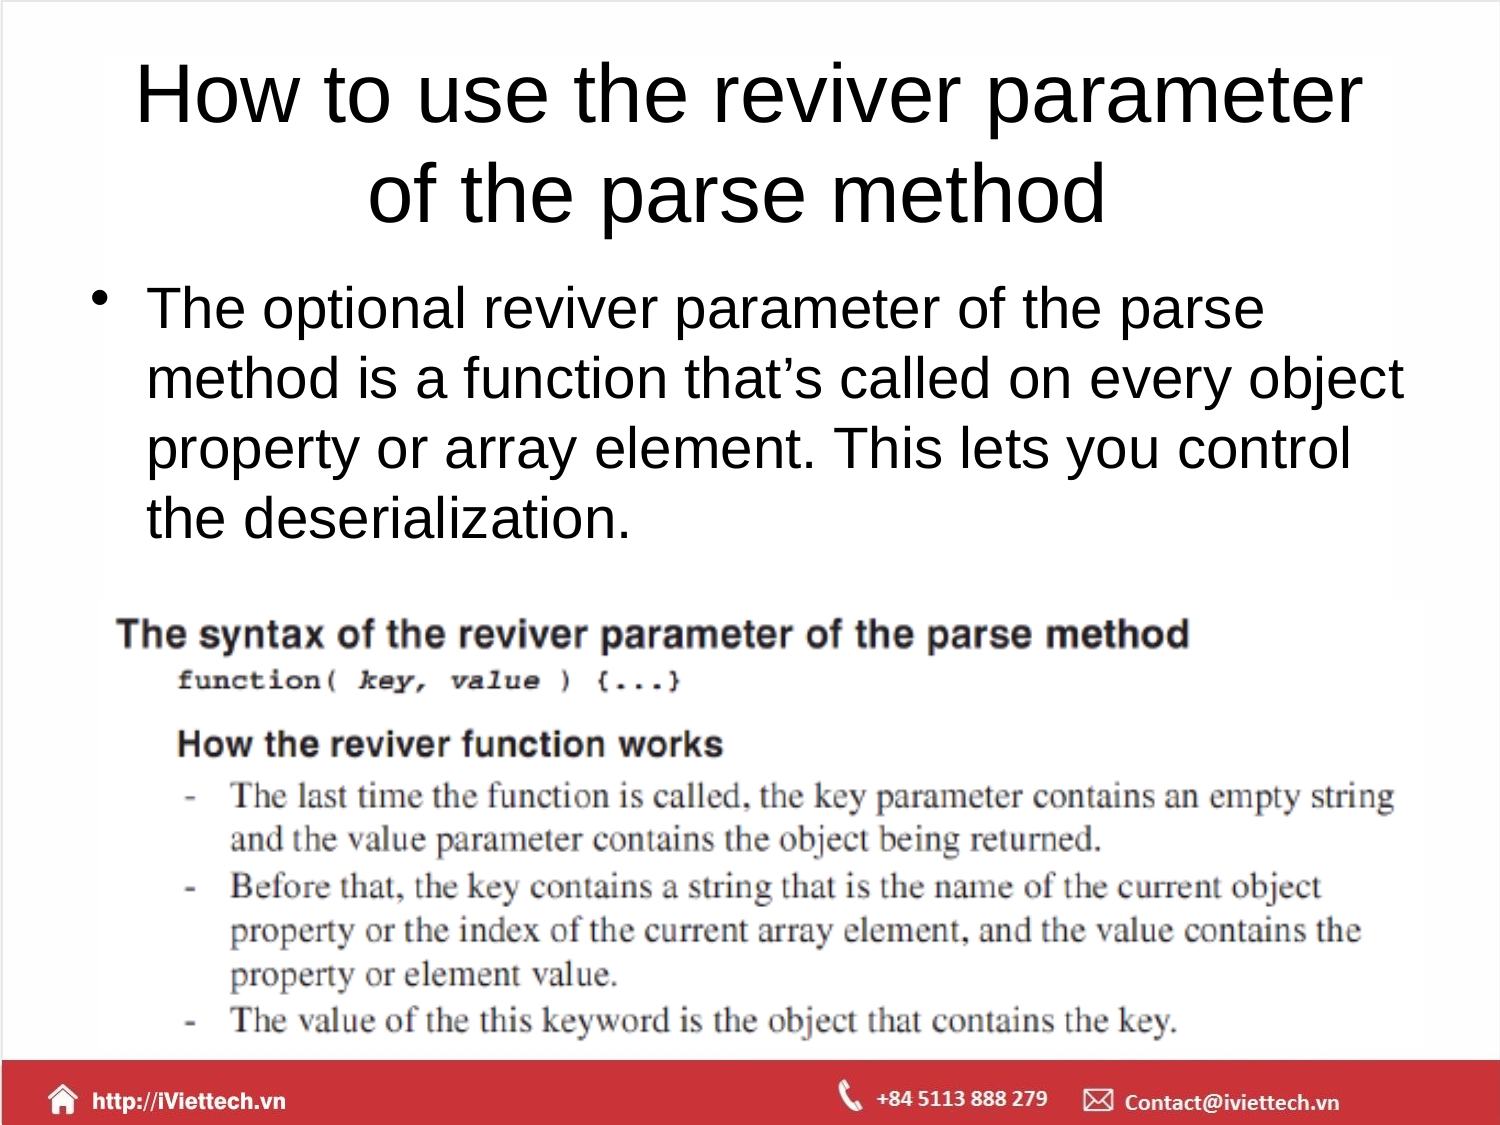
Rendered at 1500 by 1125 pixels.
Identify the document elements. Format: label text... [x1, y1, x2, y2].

list The optional reviver parameter of the parse method is a function that’s called on every object property or array element. This lets you control the deserialization. [74, 262, 1426, 1006]
title How to use the reviver parameter of the parse method [74, 44, 1426, 233]
picture [0, 0, 1500, 1125]
